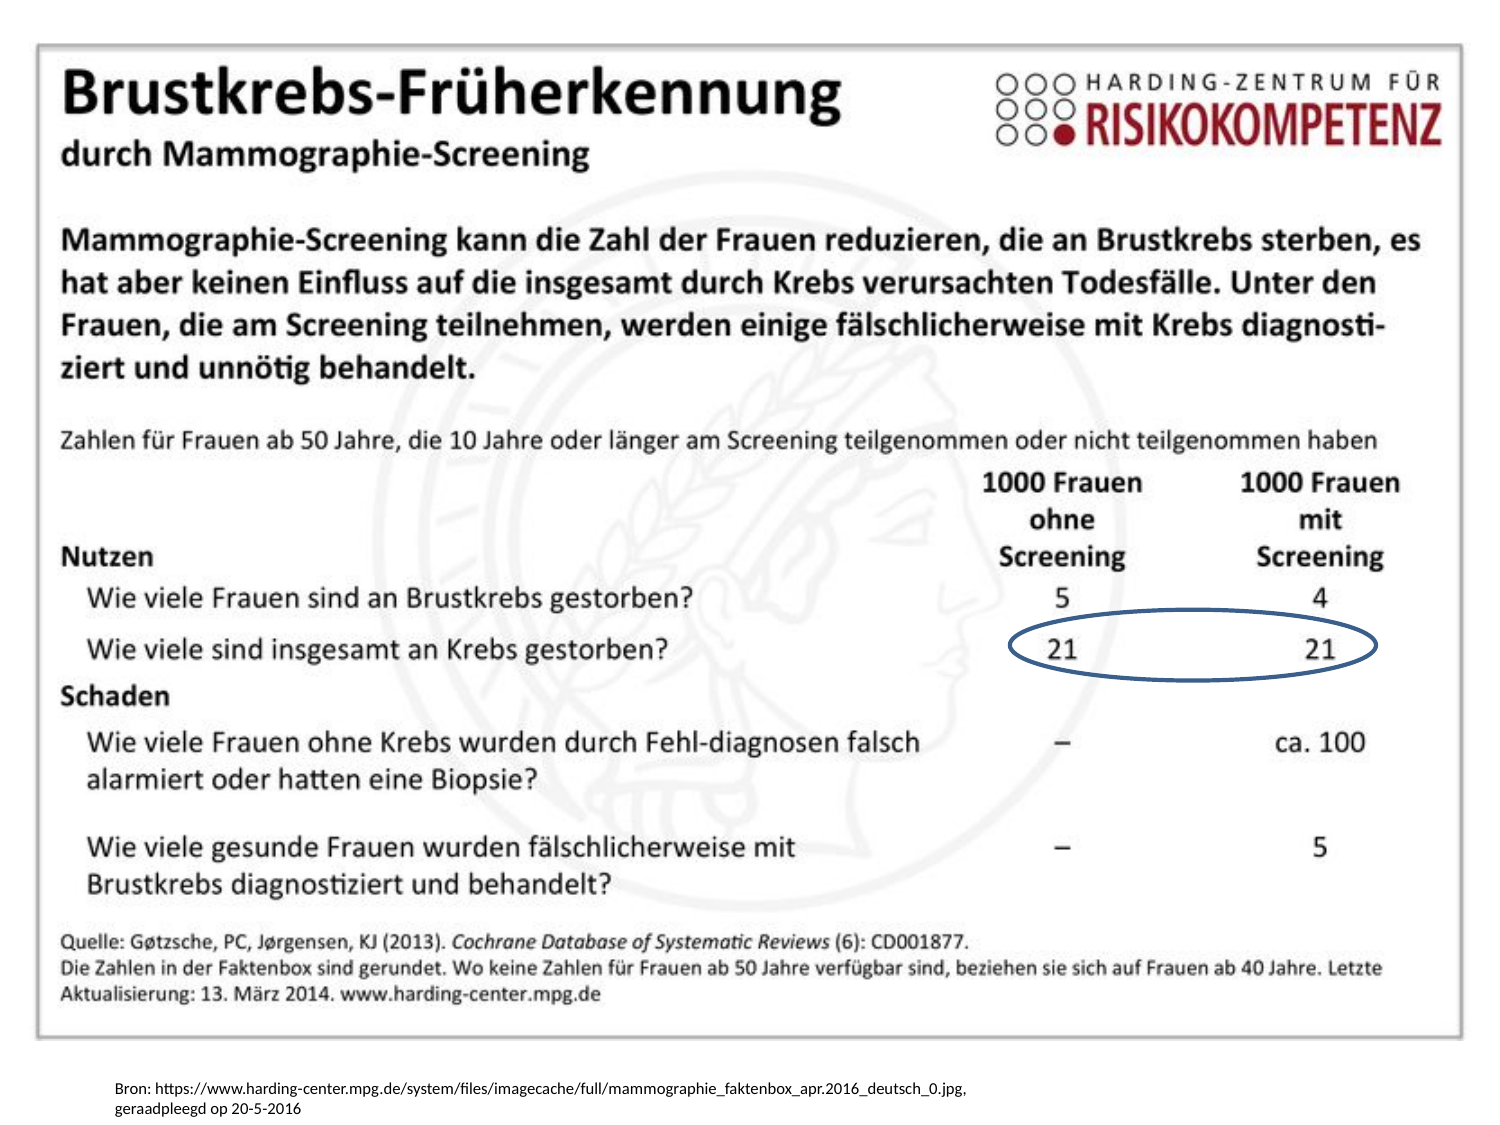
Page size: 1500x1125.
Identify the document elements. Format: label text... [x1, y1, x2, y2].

picture [29, 42, 1471, 1041]
text_box Bron: https://www.harding-center.mpg.de/system/files/imagecache/full/mammographie_faktenbox_apr.2016_deutsch_0.jpg, geraadpleegd op 20-5-2016 [100, 1070, 1046, 1125]
